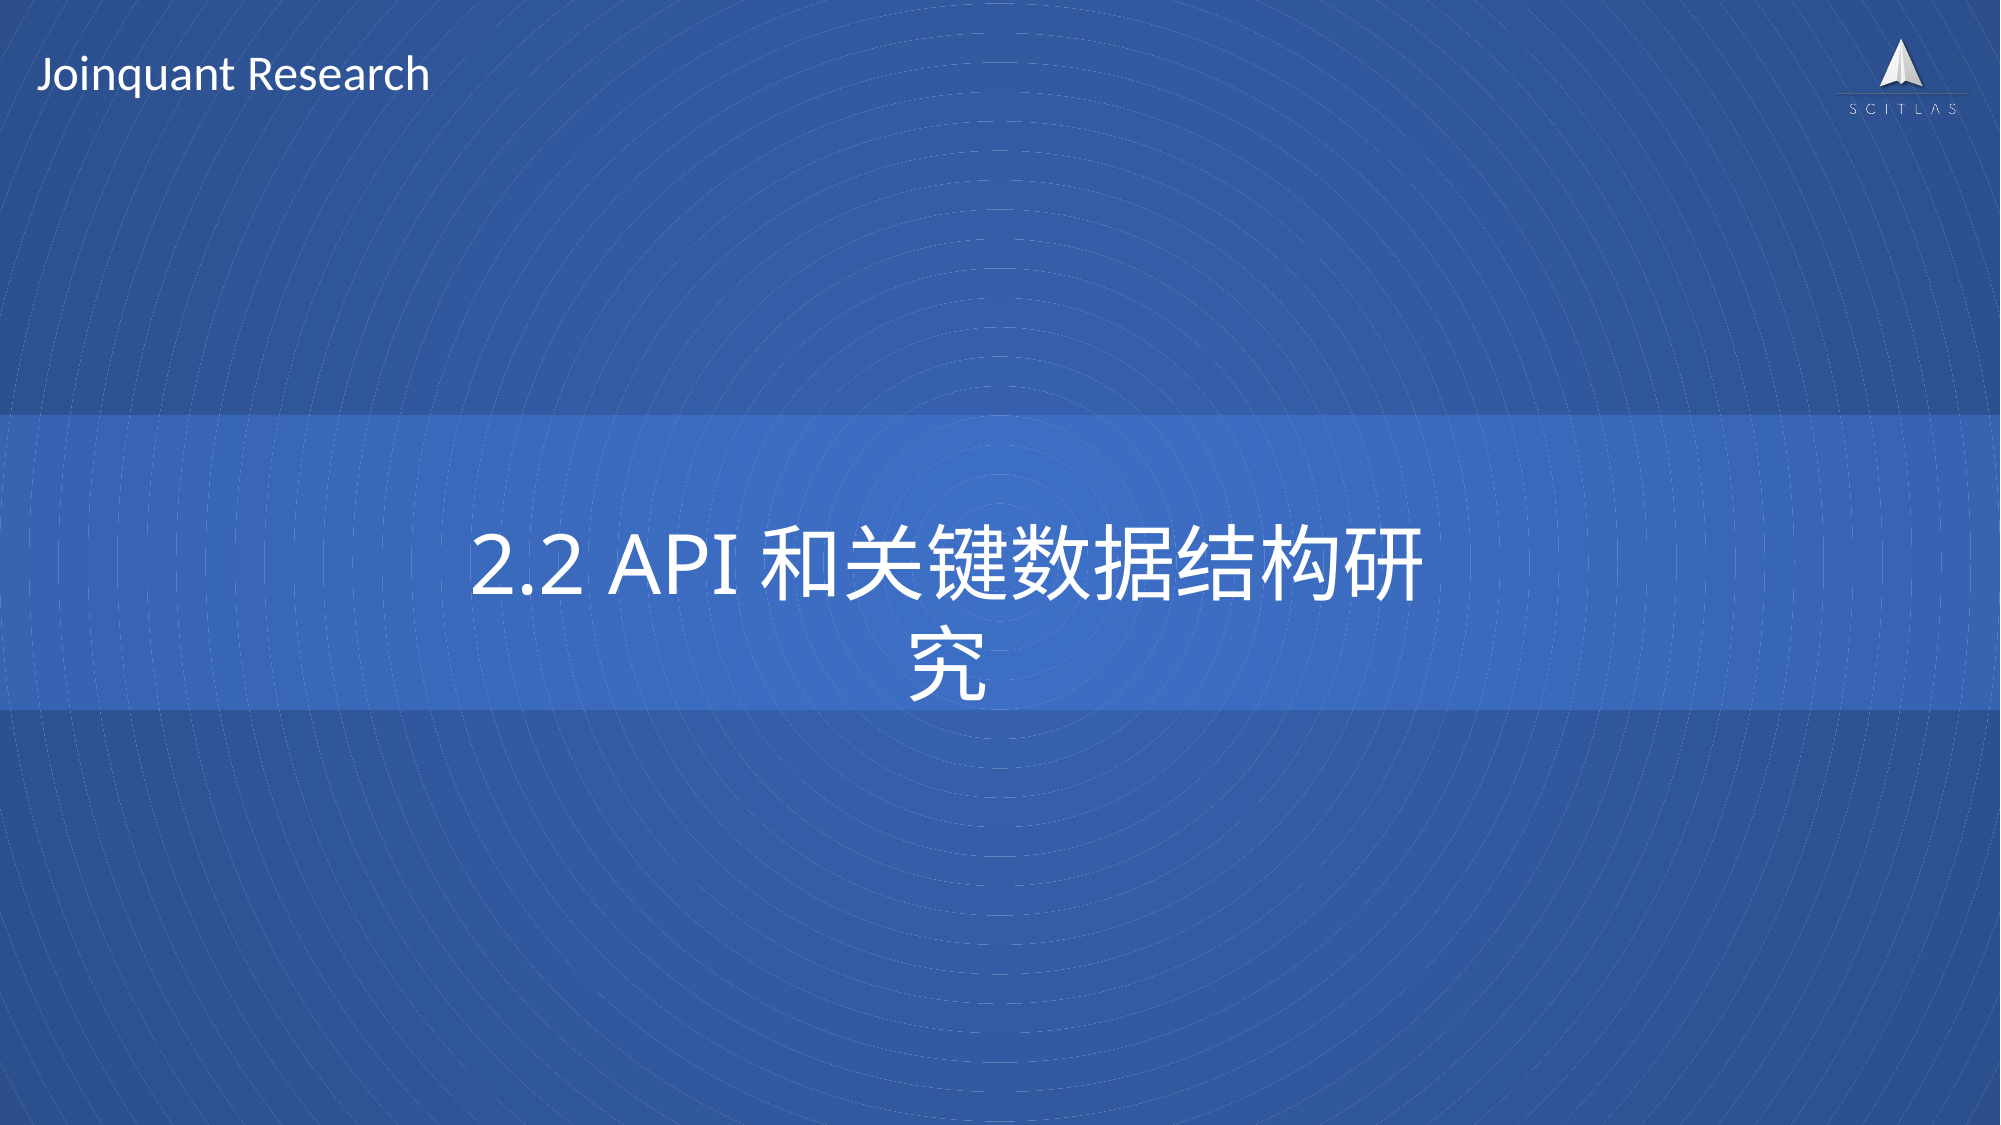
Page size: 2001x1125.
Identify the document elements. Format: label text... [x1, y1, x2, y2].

text_box 2.2 API和关键数据结构研究 [422, 504, 1473, 720]
text_box Joinquant Research [22, 32, 778, 108]
text_box [0, 414, 2000, 711]
text_box [0, 711, 2000, 1125]
text_box [0, 0, 2000, 414]
picture [1802, 0, 2000, 142]
